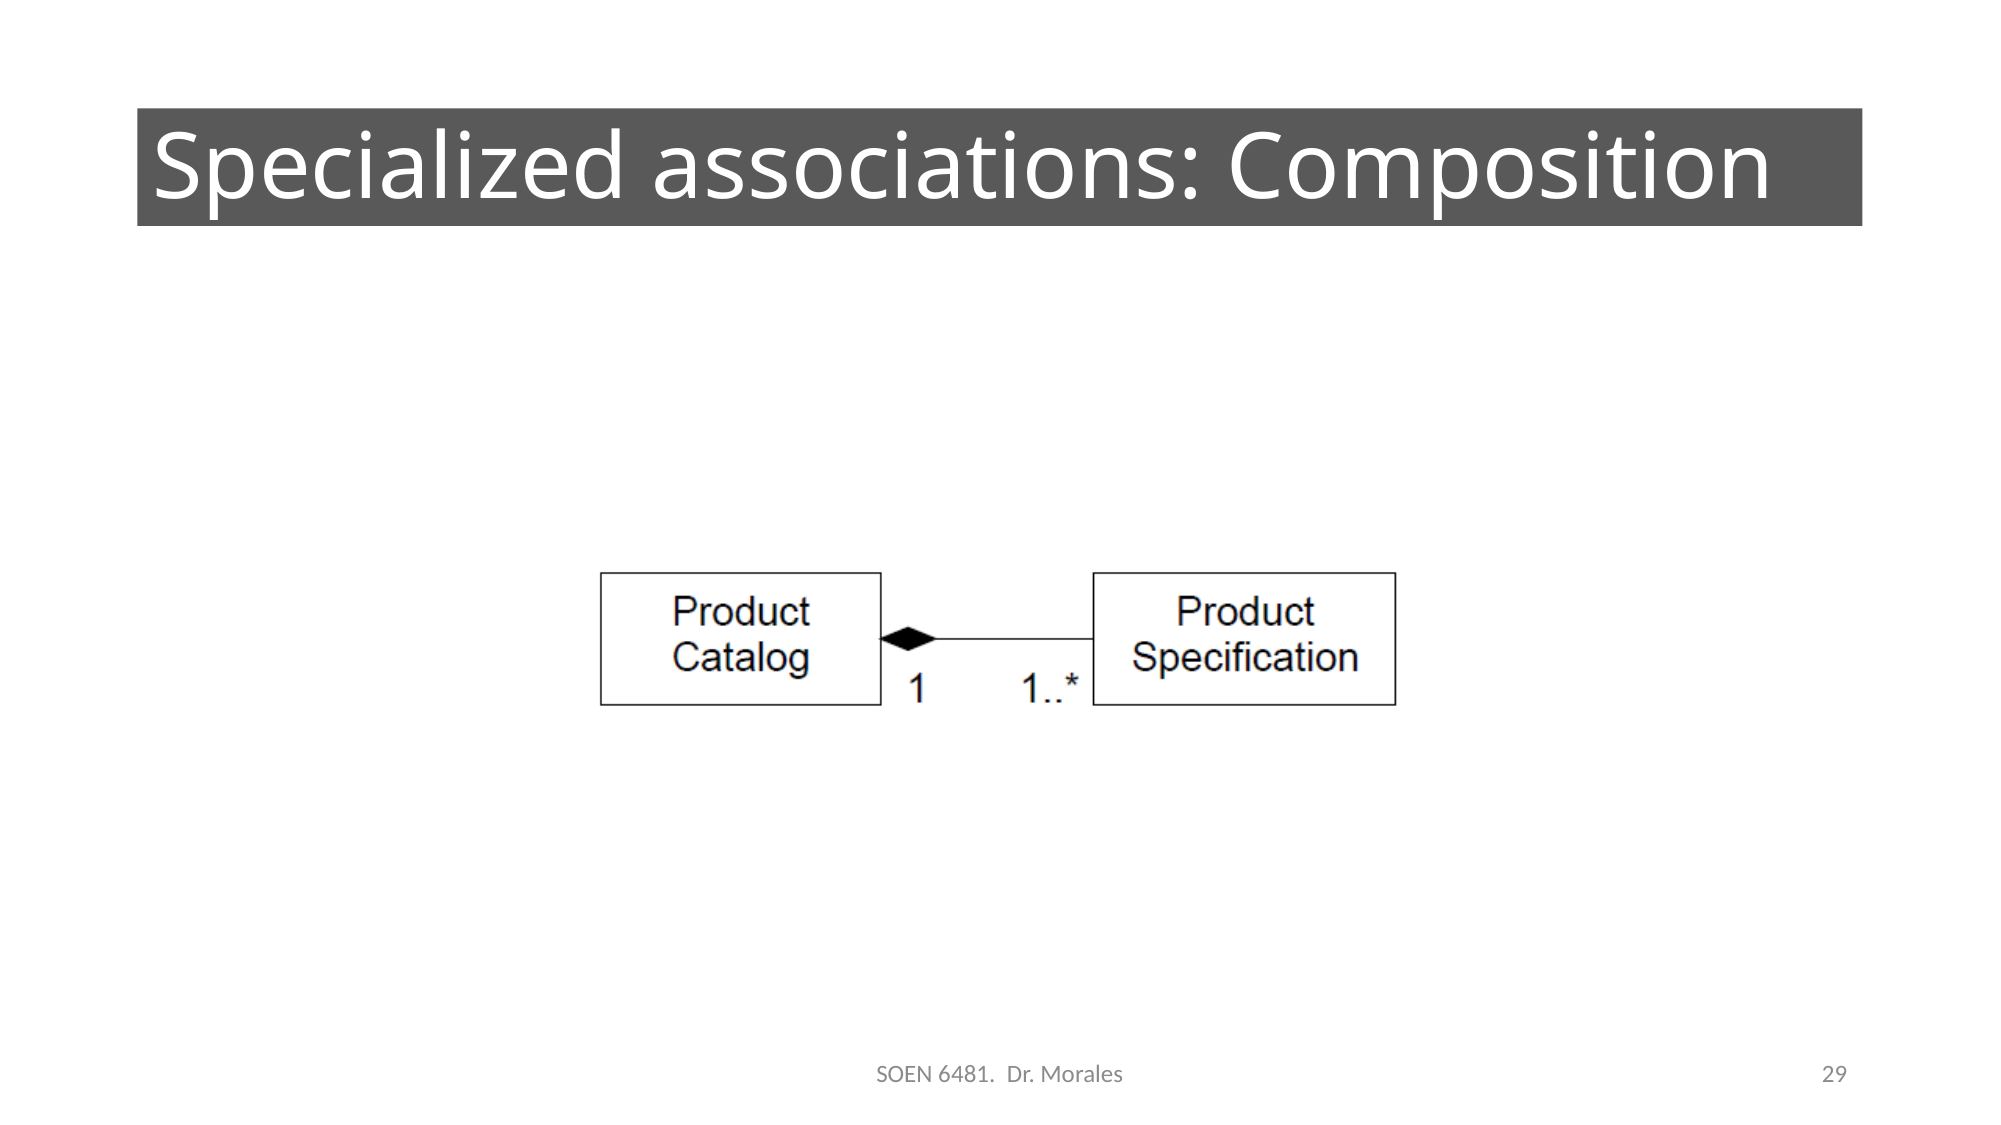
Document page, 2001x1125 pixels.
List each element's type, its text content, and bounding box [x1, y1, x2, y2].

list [577, 538, 1423, 775]
title Specialized associations: Composition [137, 59, 1863, 278]
footer SOEN 6481. Dr. Morales [662, 1042, 1338, 1103]
slide_number 29 [1412, 1042, 1863, 1103]
